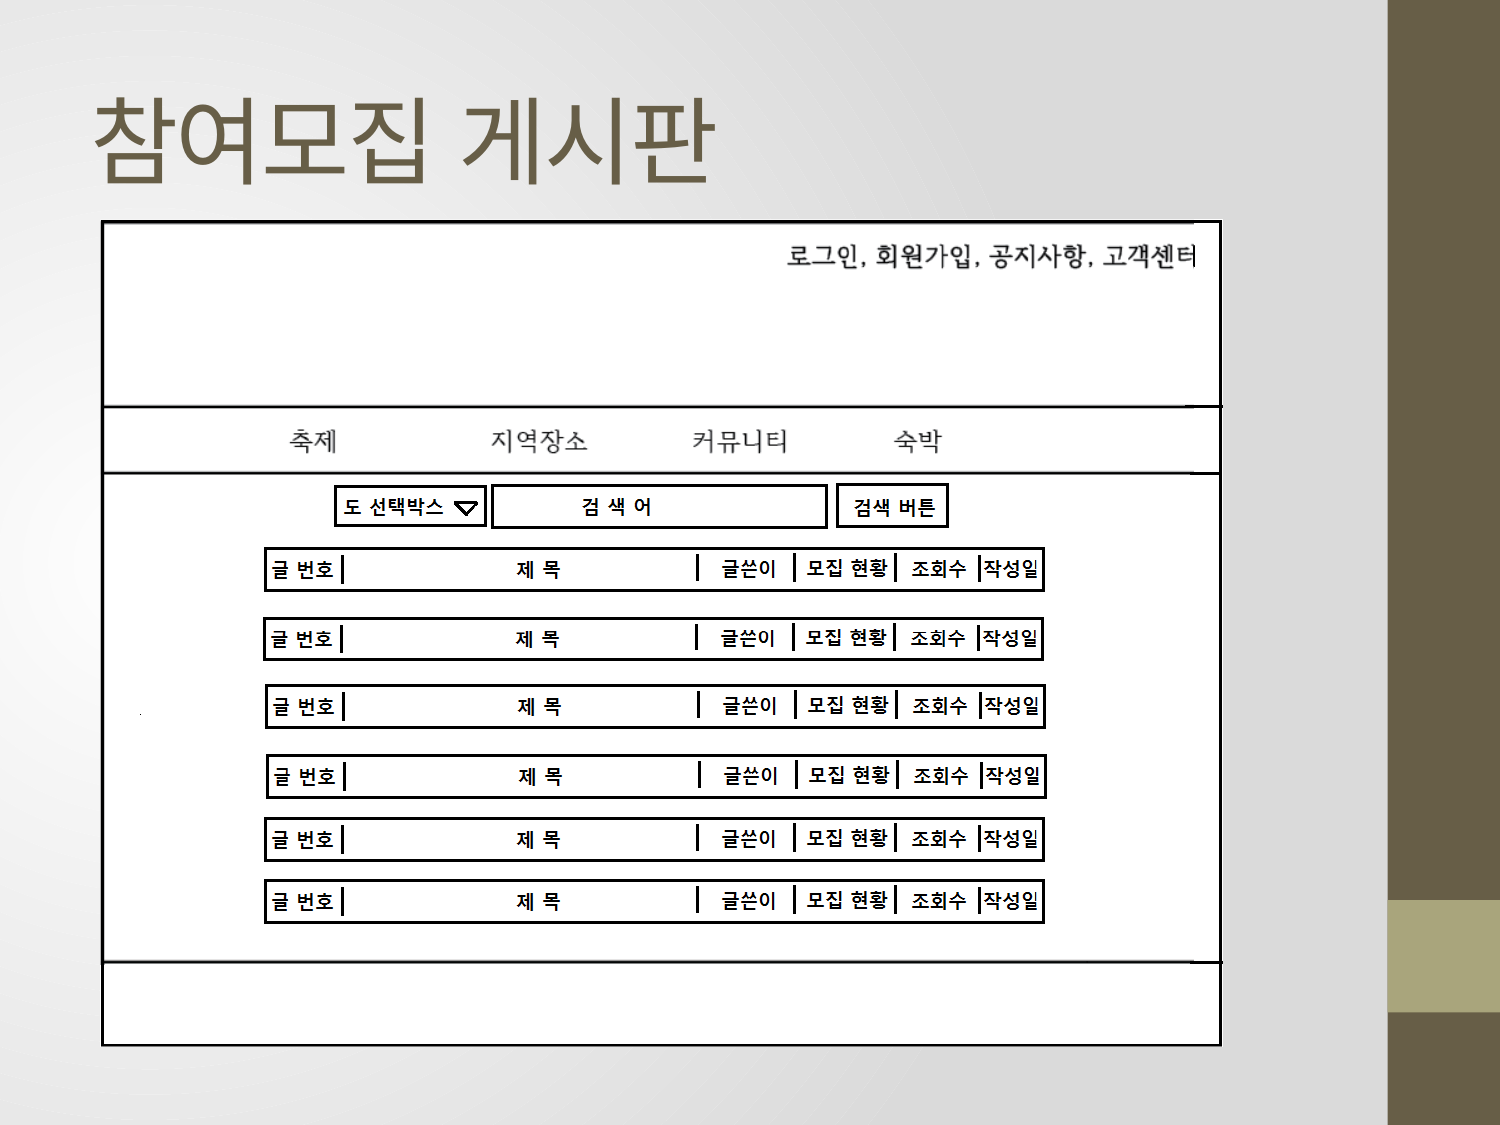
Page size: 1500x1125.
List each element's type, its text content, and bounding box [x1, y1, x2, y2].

title 참여모집 게시판 [75, 45, 1325, 233]
picture [99, 219, 1223, 1048]
